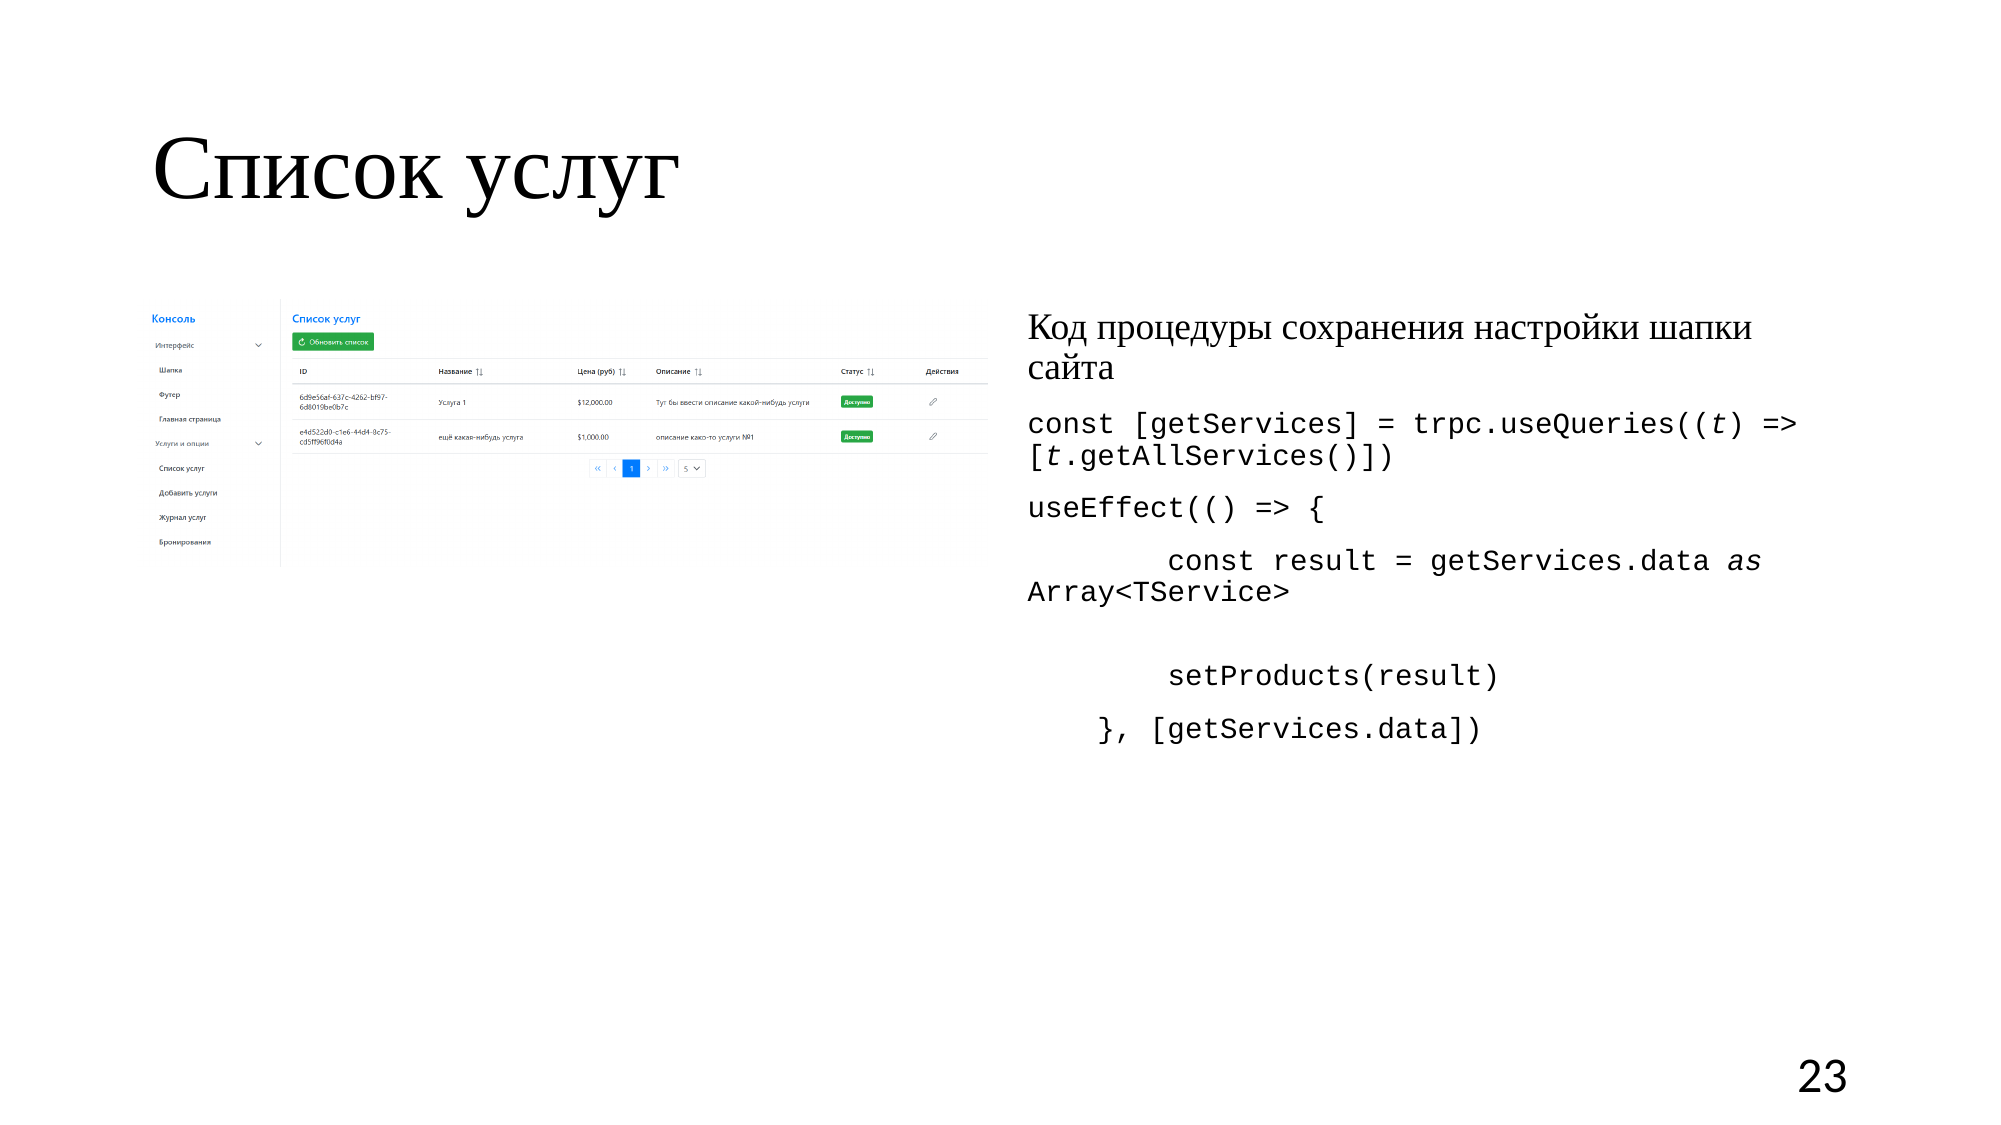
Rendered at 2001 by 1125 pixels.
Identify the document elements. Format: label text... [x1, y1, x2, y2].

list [137, 299, 988, 567]
slide_number 23 [1412, 1042, 1863, 1103]
list Код процедуры сохранения настройки шапки сайта const [getServices] = trpc.useQueries((t) => [t.getAllServices()]) useEffect(() => { const result = getServices.data as Array<TService> setProducts(result) }, [getServices.data]) [1012, 299, 1863, 1042]
title Список услуг [137, 59, 1863, 278]
